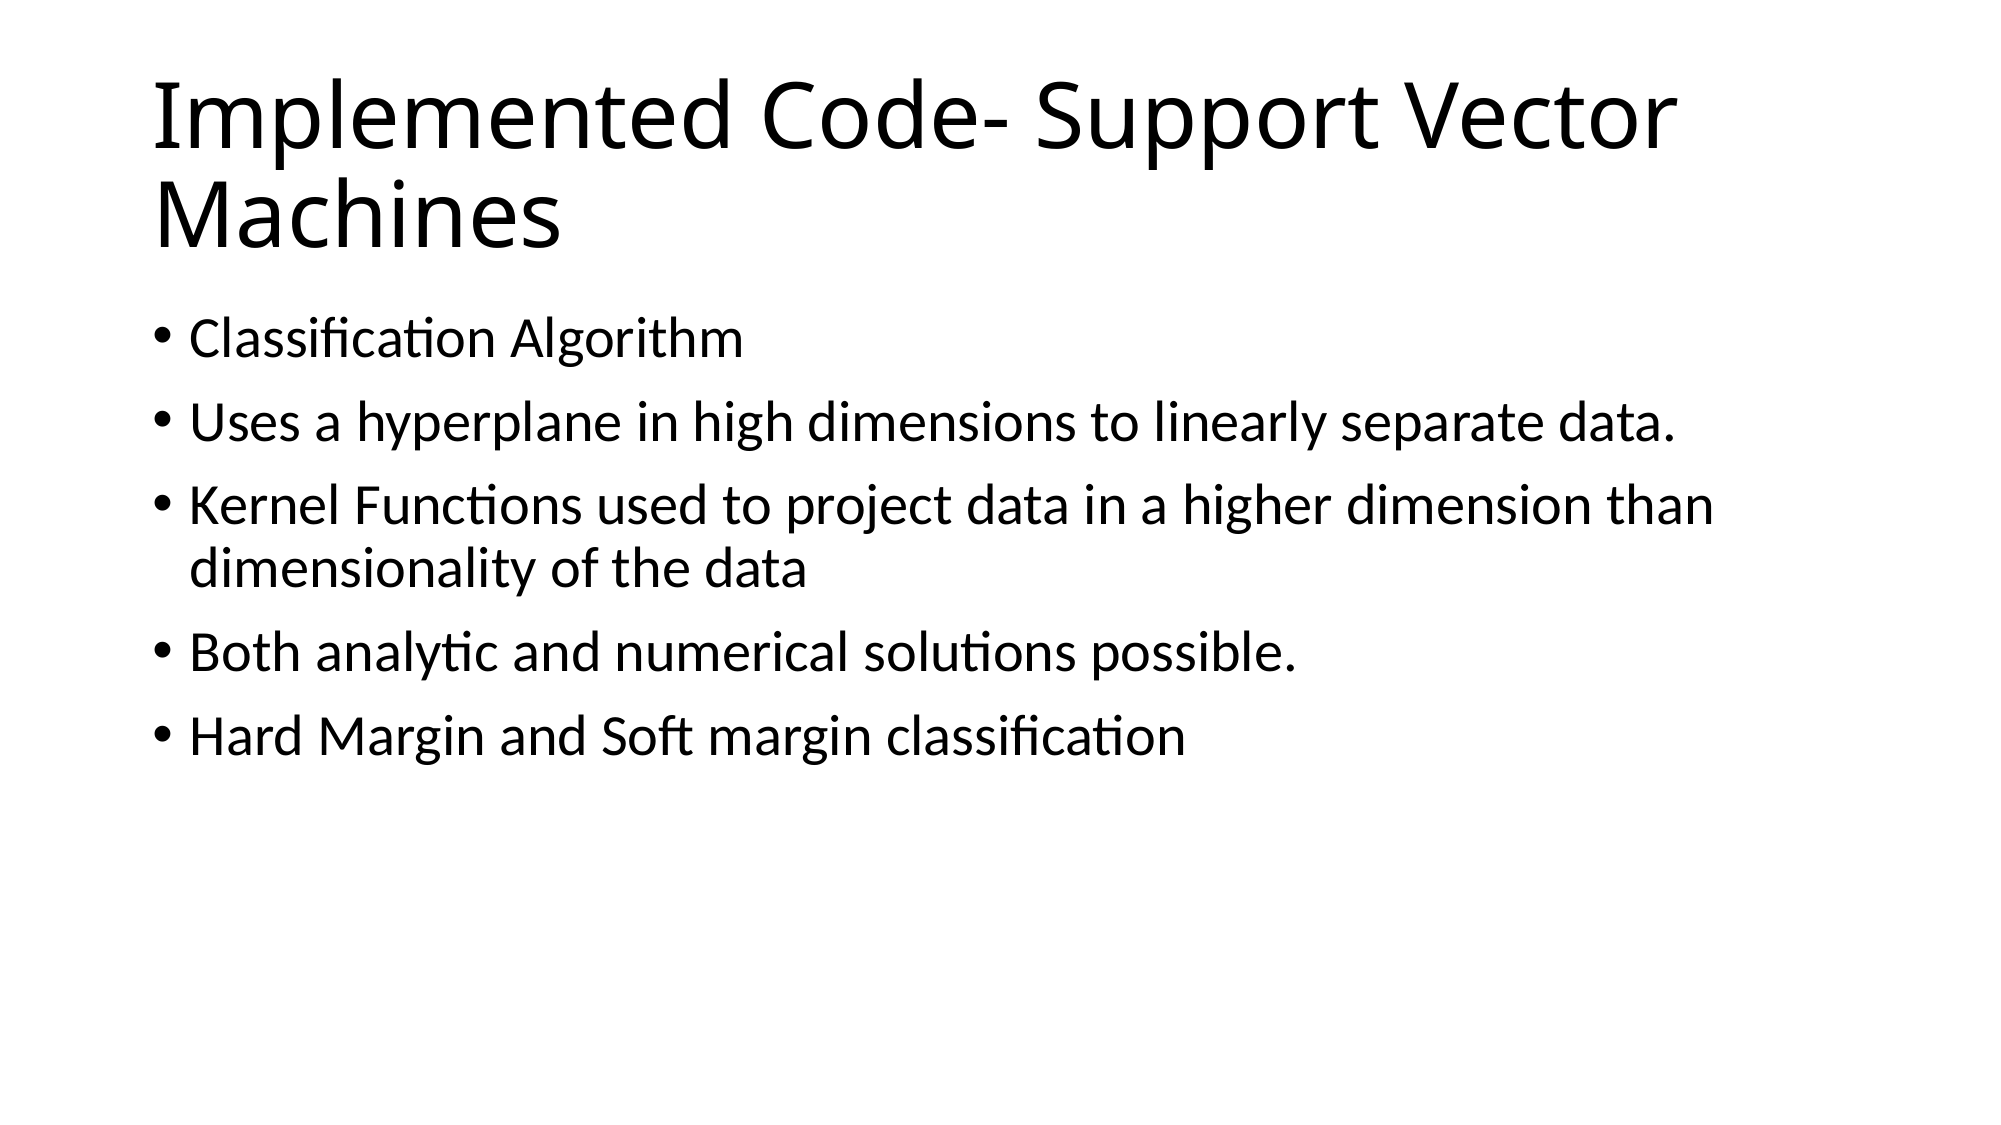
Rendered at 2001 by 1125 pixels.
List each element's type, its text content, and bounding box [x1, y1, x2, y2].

title Implemented Code- Support Vector Machines [137, 59, 1863, 278]
list Classification Algorithm Uses a hyperplane in high dimensions to linearly separate data. Kernel Functions used to project data in a higher dimension than dimensionality of the data Both analytic and numerical solutions possible. Hard Margin and Soft margin classification [137, 299, 1863, 1014]
